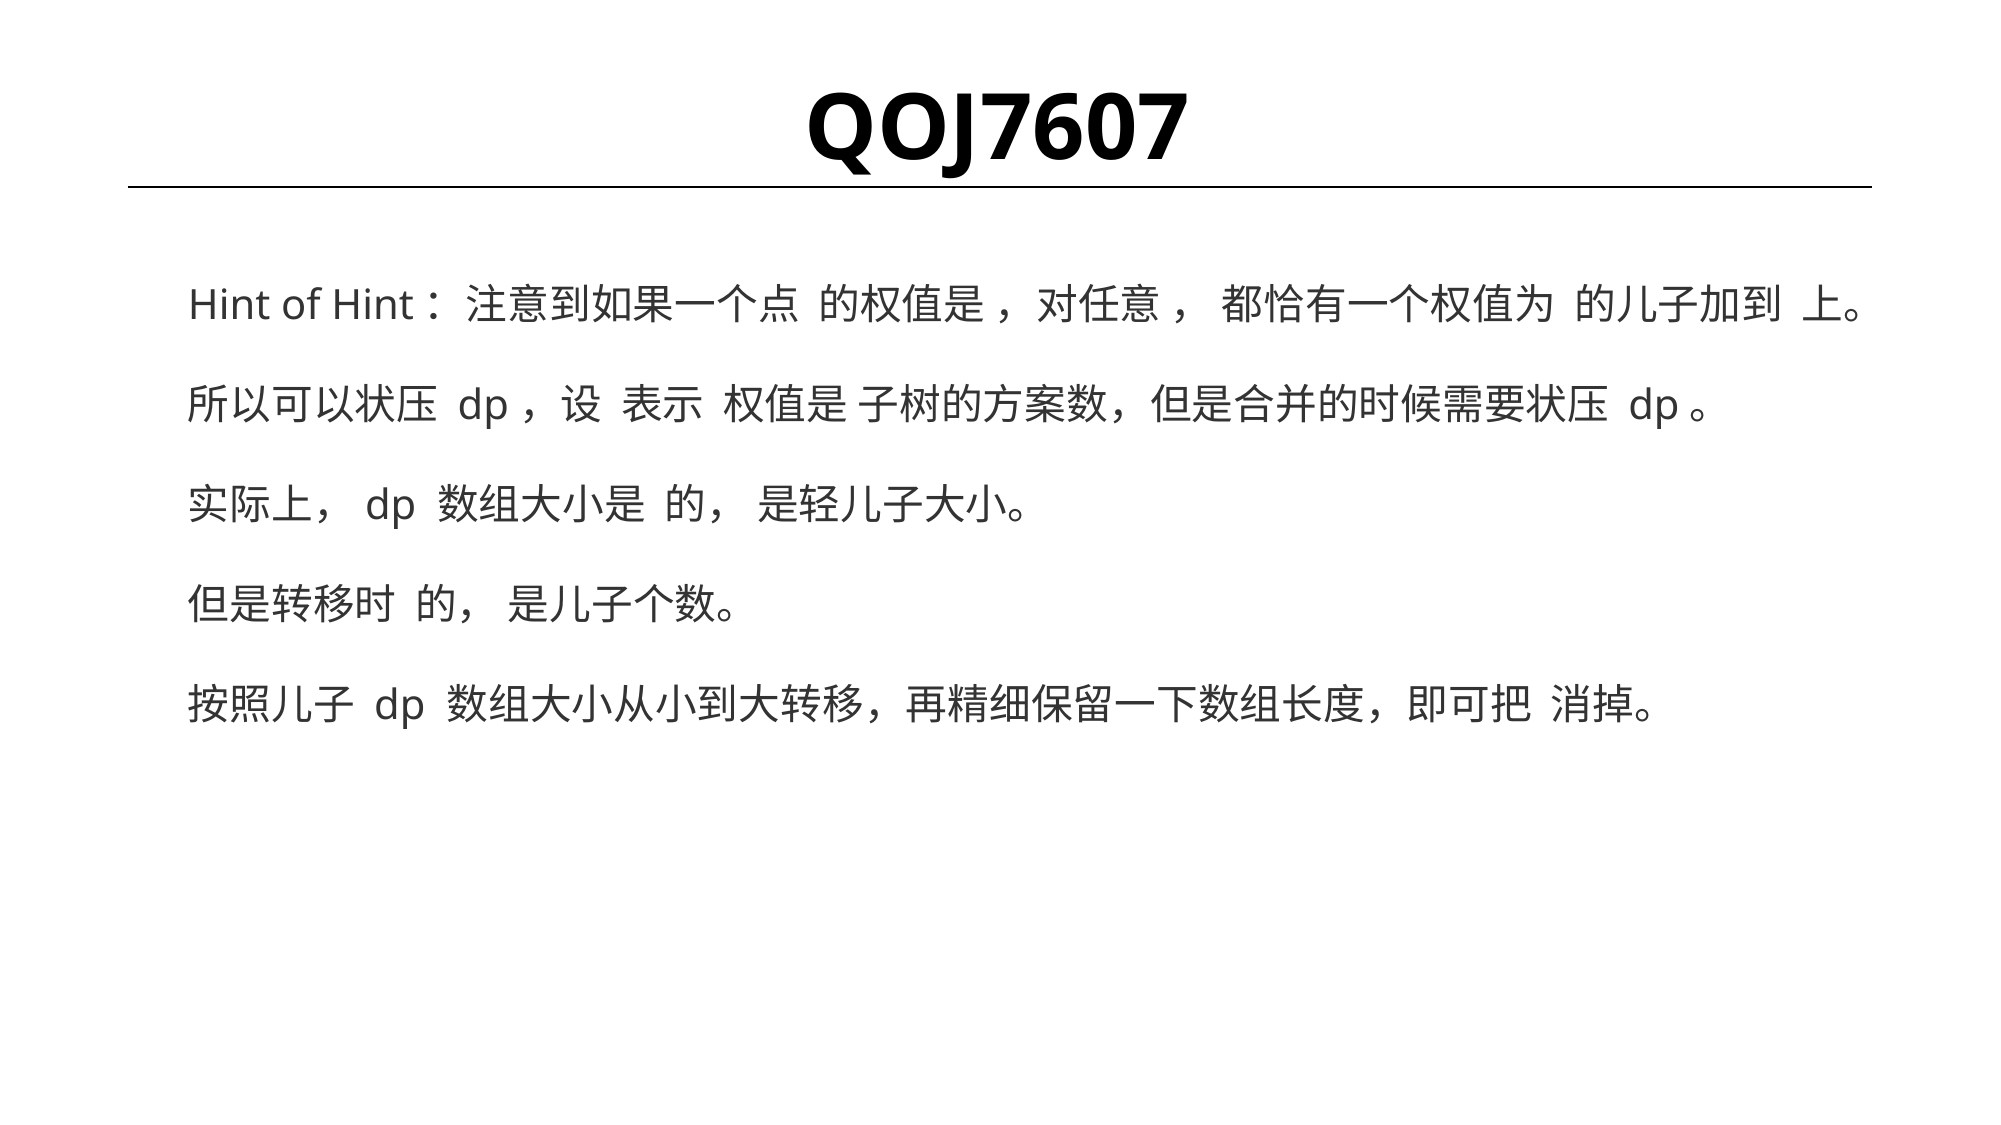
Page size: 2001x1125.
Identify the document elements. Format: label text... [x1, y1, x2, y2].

title QOJ7607 [122, 35, 1873, 188]
